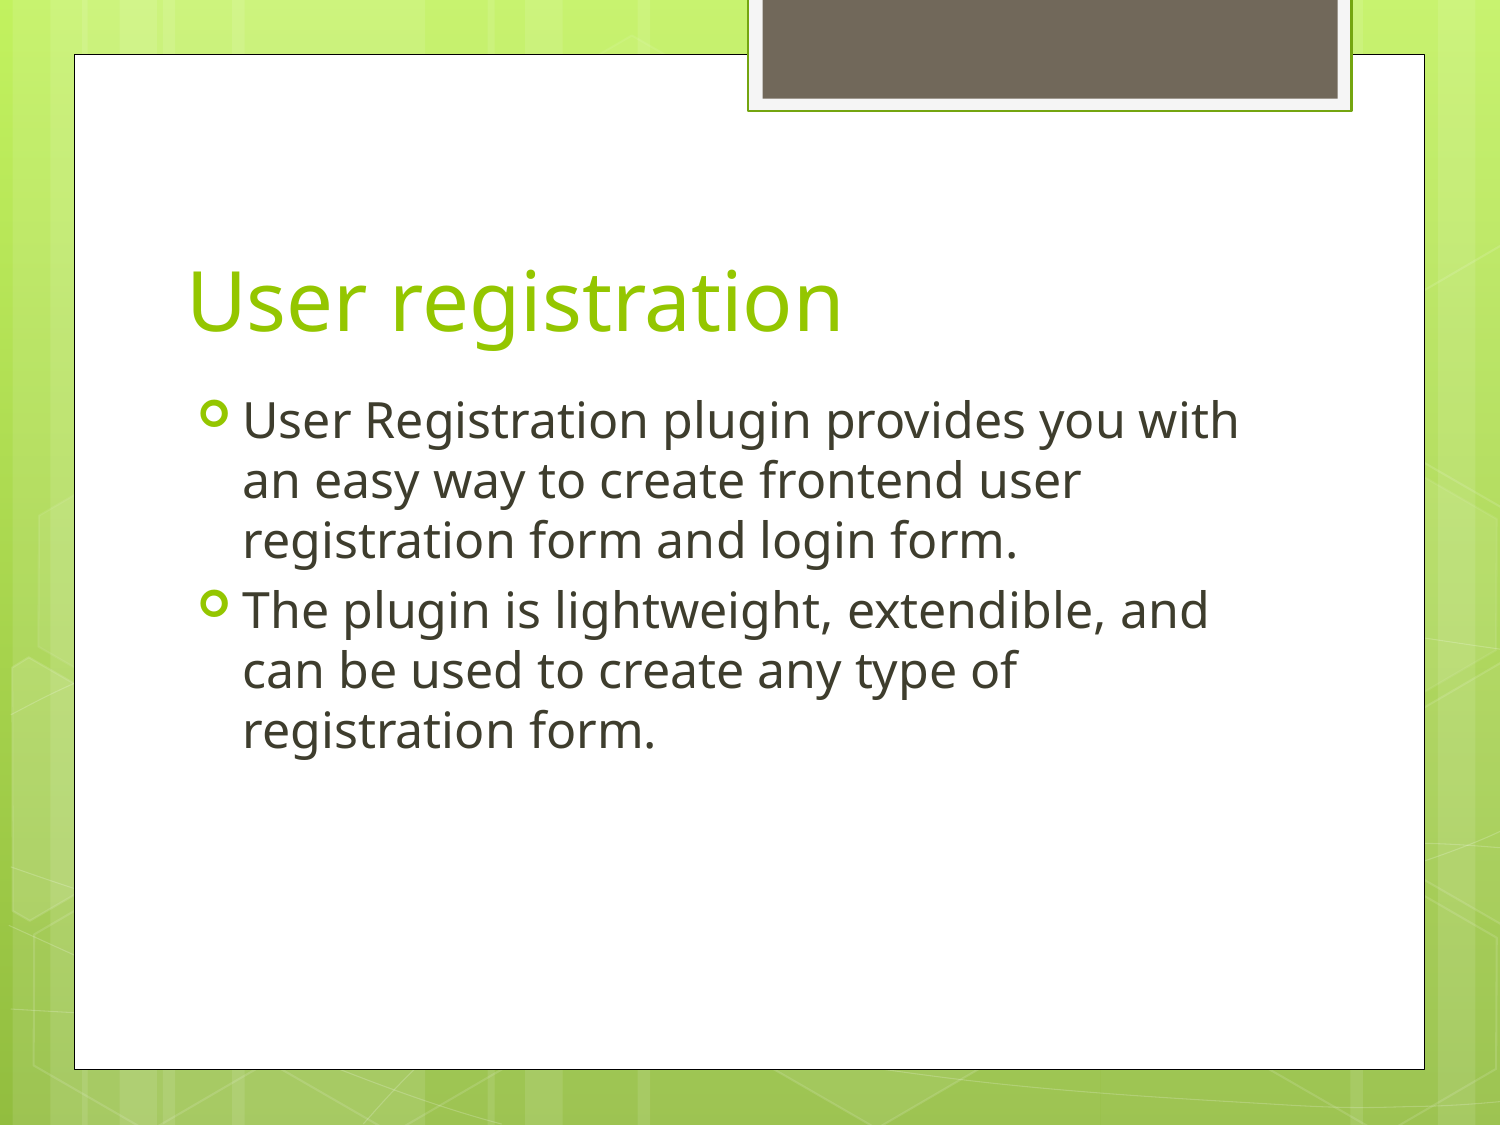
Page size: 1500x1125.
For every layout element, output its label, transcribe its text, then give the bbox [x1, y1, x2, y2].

title User registration [171, 168, 1324, 357]
list User Registration plugin provides you with an easy way to create frontend user registration form and login form. The plugin is lightweight, extendible, and can be used to create any type of registration form. [171, 381, 1283, 957]
